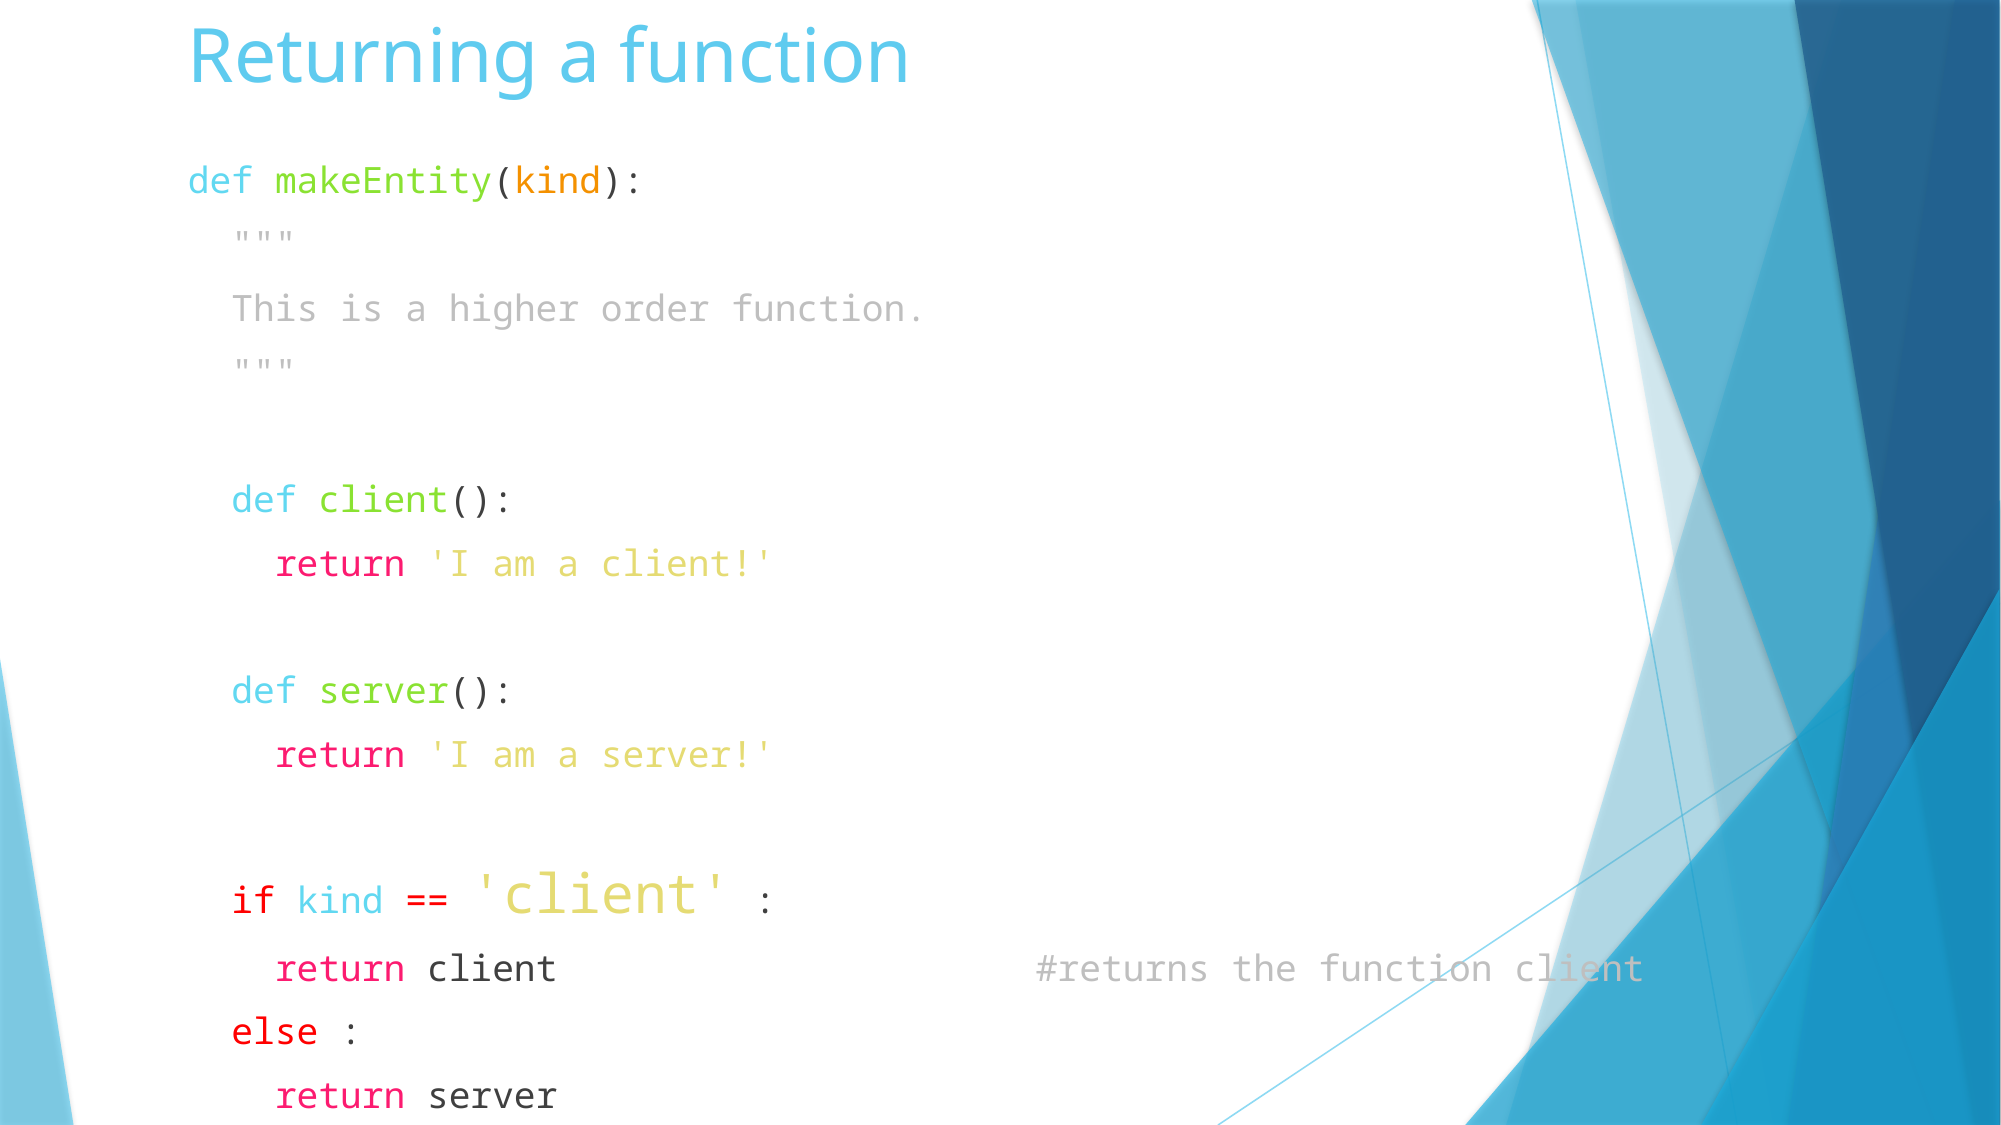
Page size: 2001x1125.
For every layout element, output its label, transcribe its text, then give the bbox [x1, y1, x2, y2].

title Returning a function [172, 0, 1898, 149]
list def makeEntity(kind): """ This is a higher order function. """ def client(): return 'I am a client!' def server(): return 'I am a server!' if kind == 'client' : return client #returns the function client else : return server [172, 149, 2000, 1125]
